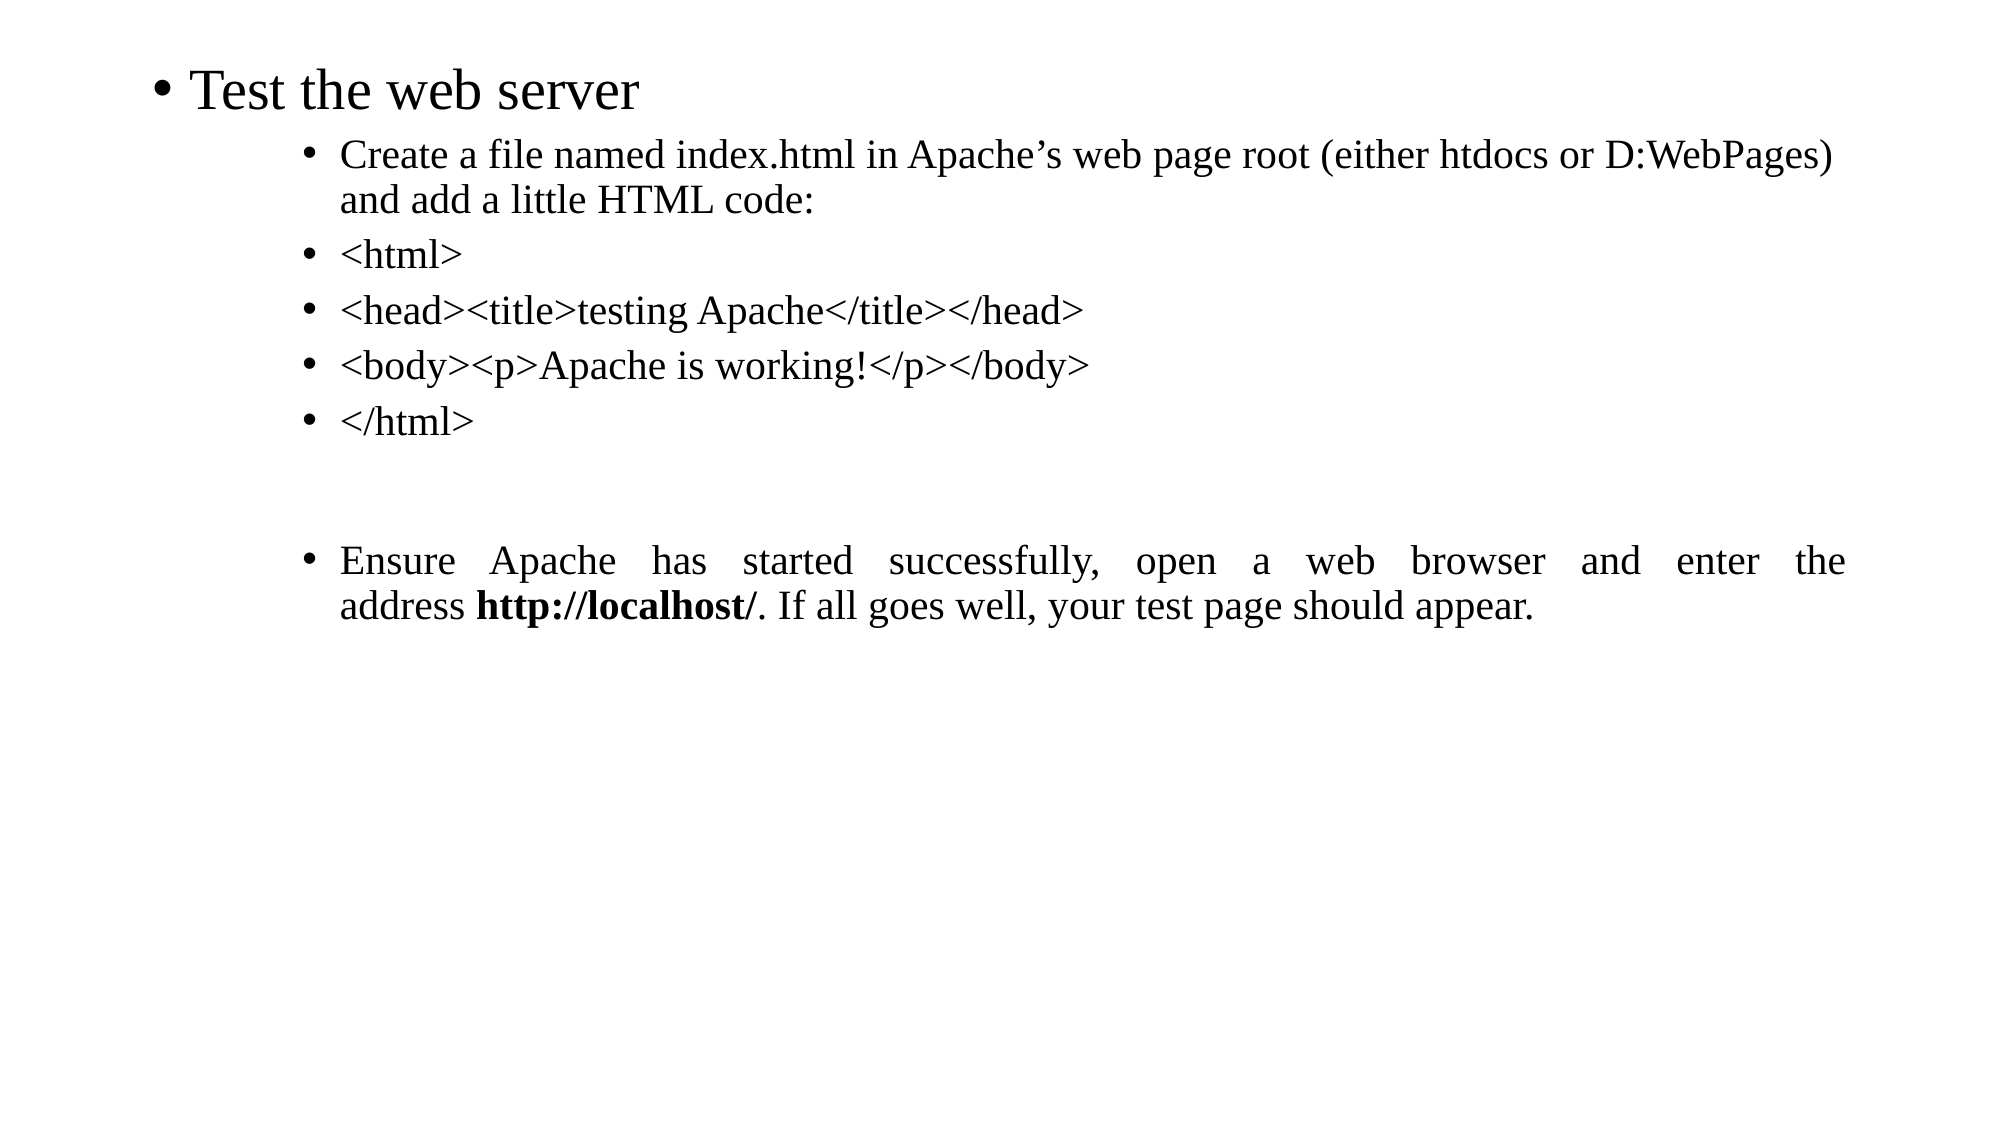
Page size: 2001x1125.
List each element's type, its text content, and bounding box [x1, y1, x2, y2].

list Test the web server Create a file named index.html in Apache’s web page root (either htdocs or D:WebPages) and add a little HTML code: <html> <head><title>testing Apache</title></head> <body><p>Apache is working!</p></body> </html> Ensure Apache has started successfully, open a web browser and enter the address http://localhost/. If all goes well, your test page should appear. [137, 51, 1863, 1074]
